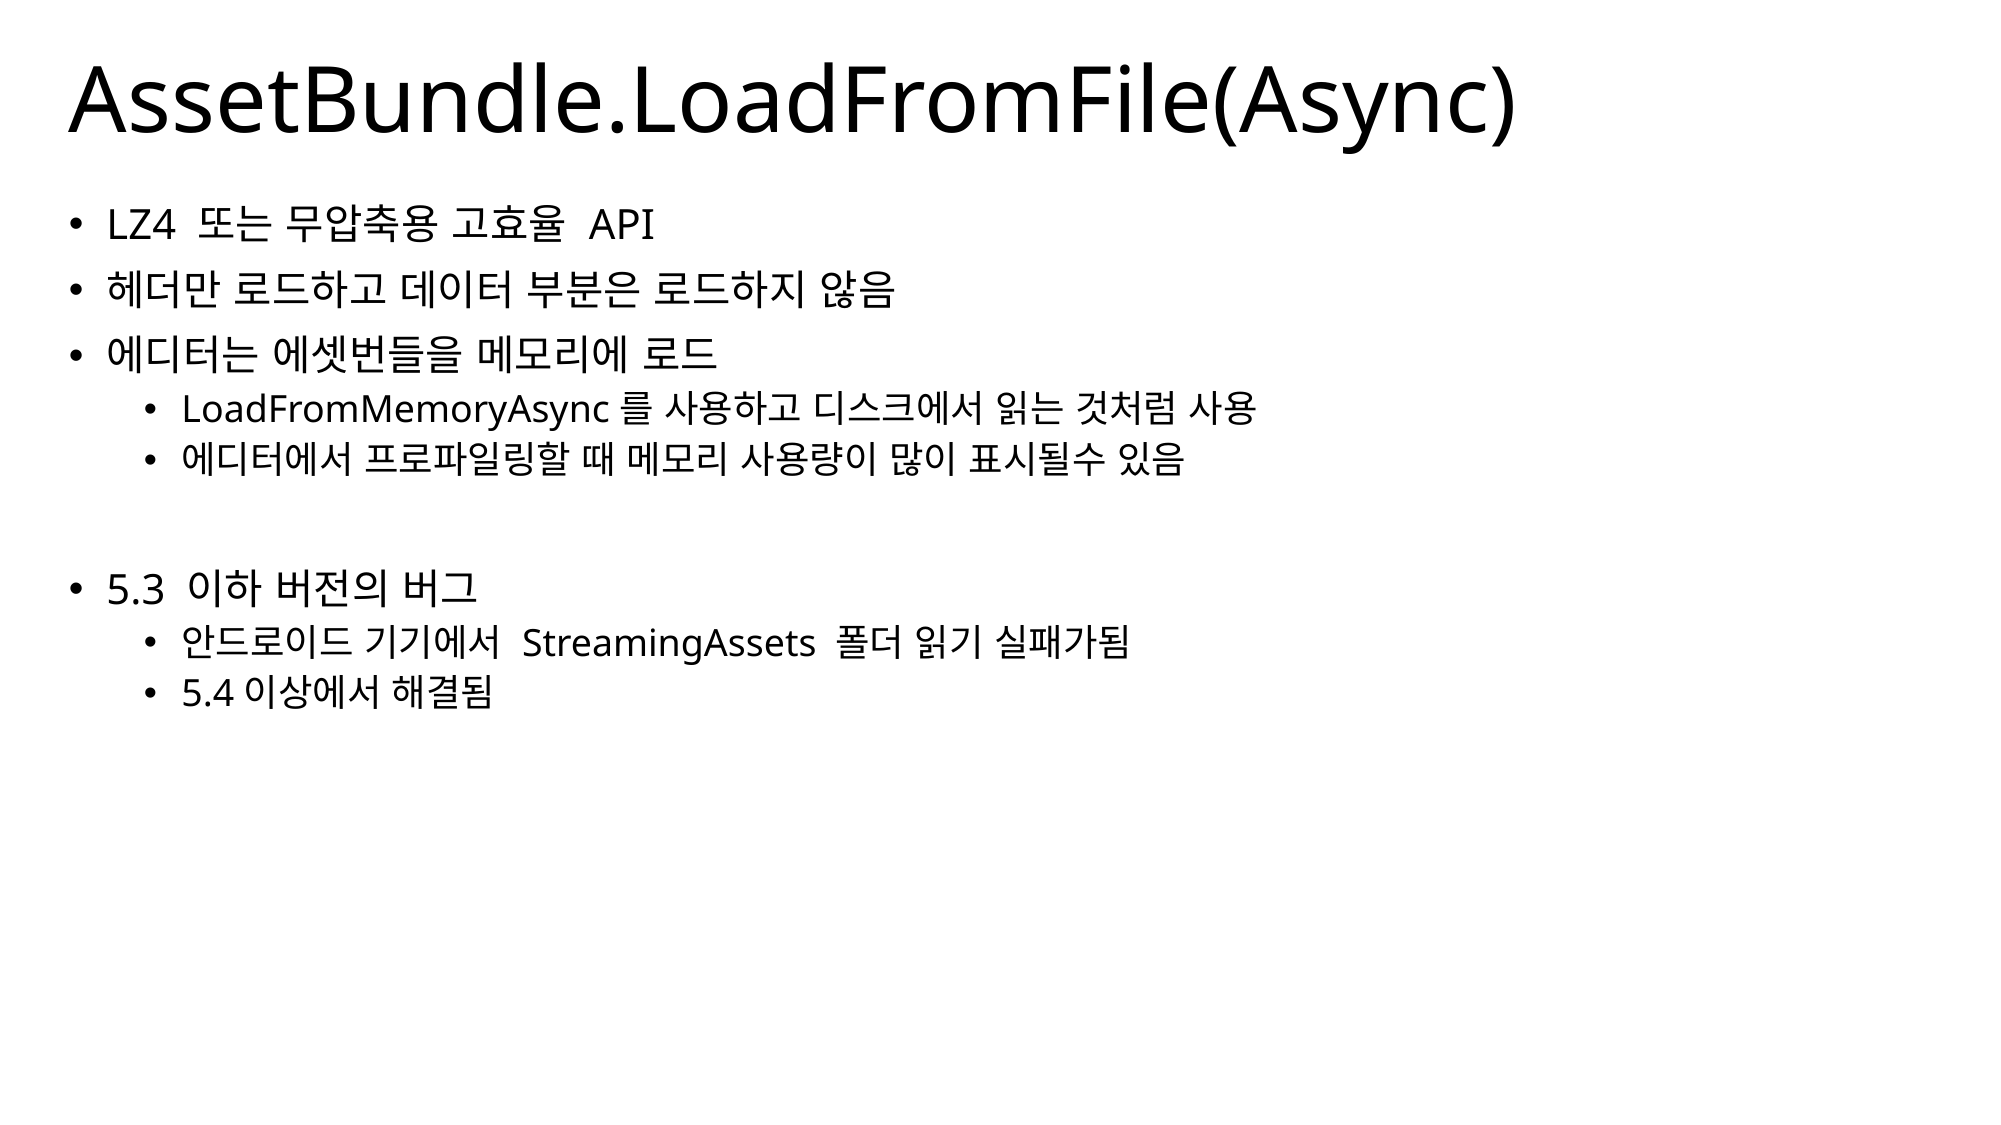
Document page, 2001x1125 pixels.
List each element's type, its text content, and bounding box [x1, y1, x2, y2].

title AssetBundle.LoadFromFile(Async) [54, 31, 1946, 174]
list LZ4 또는 무압축용 고효율 API 헤더만 로드하고 데이터 부분은 로드하지 않음 에디터는 에셋번들을 메모리에 로드 LoadFromMemoryAsync를 사용하고 디스크에서 읽는 것처럼 사용 에디터에서 프로파일링할 때 메모리 사용량이 많이 표시될수 있음 5.3 이하 버전의 버그 안드로이드 기기에서 StreamingAssets 폴더 읽기 실패가됨 5.4이상에서 해결됨 [54, 195, 1946, 1069]
